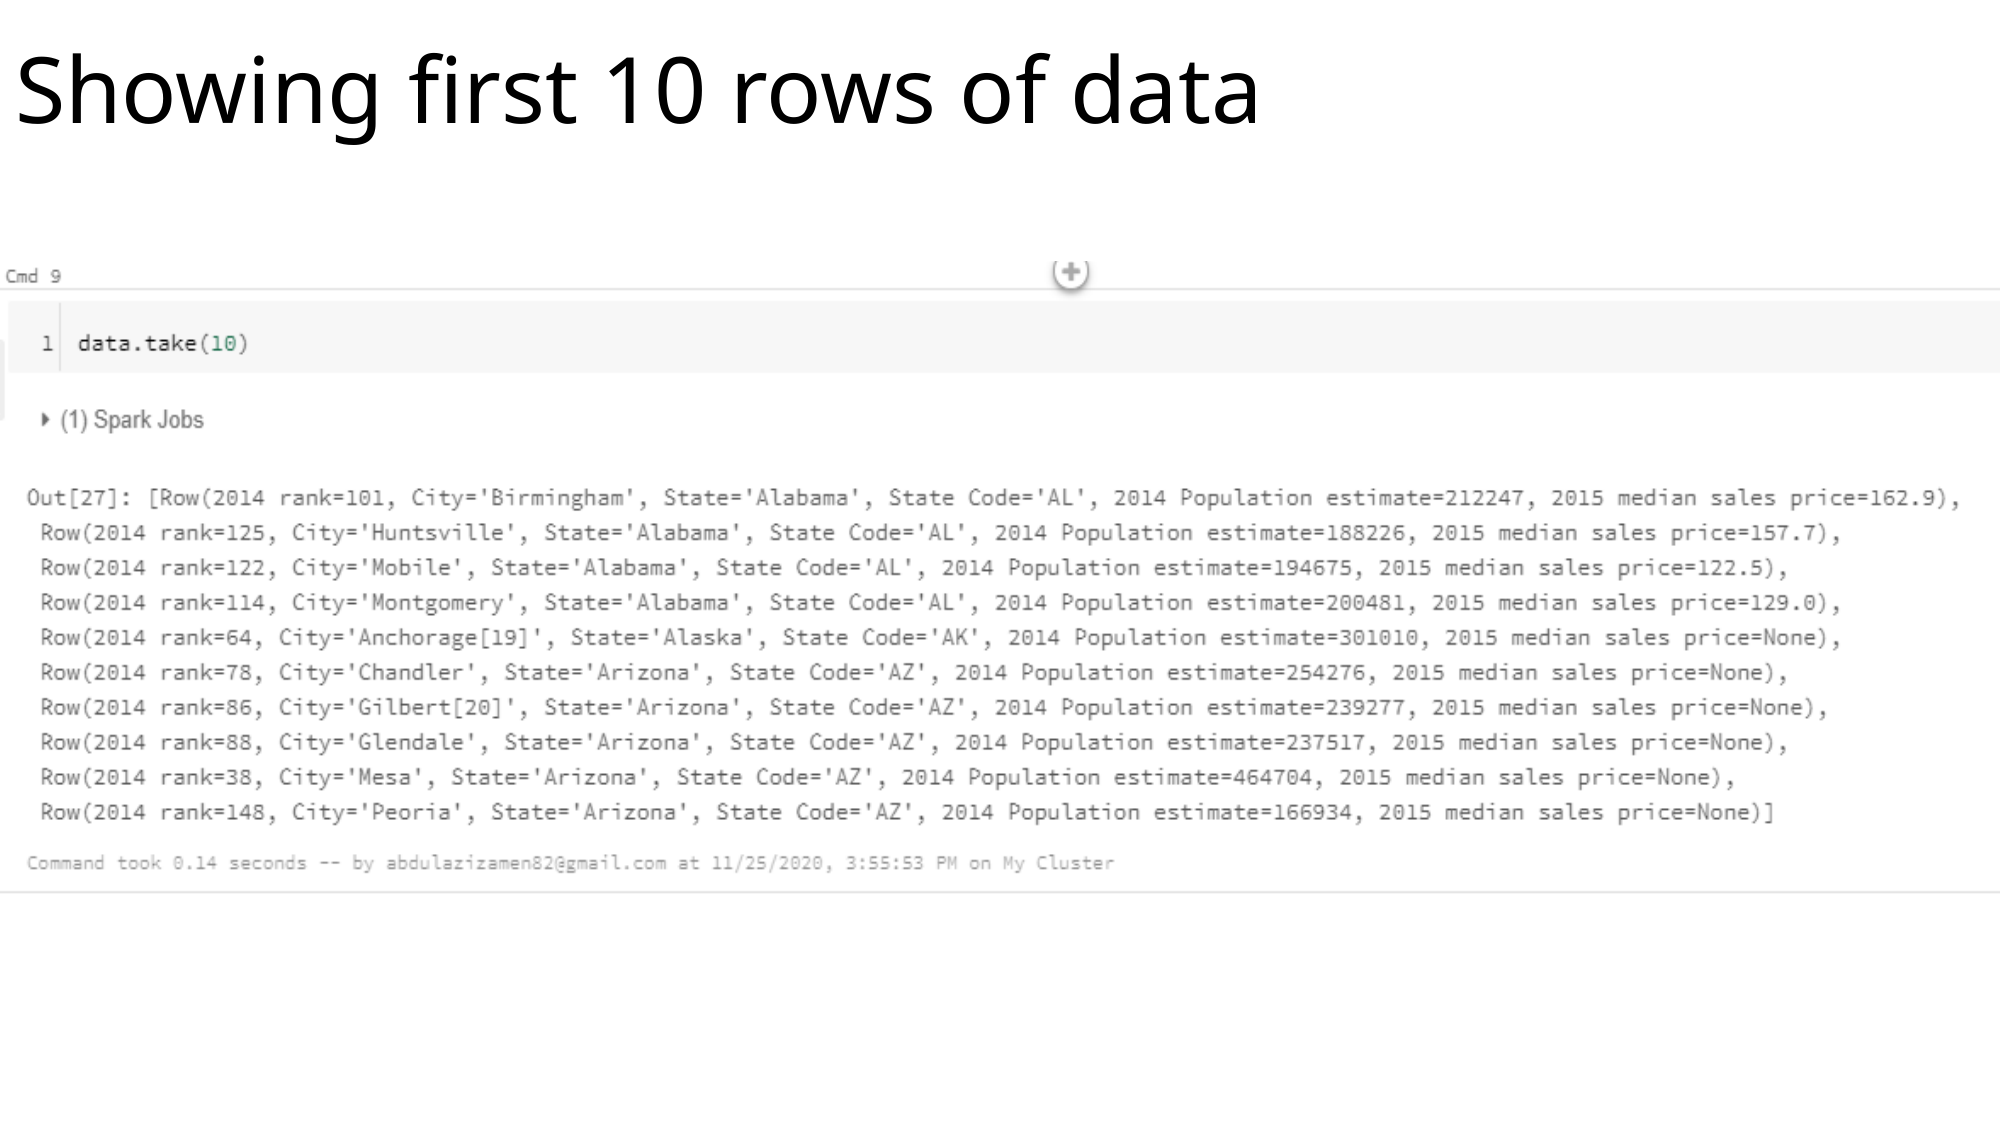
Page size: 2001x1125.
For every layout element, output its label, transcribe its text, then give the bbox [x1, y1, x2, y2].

title Showing first 10 rows of data [0, 29, 1863, 159]
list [0, 261, 2000, 899]
